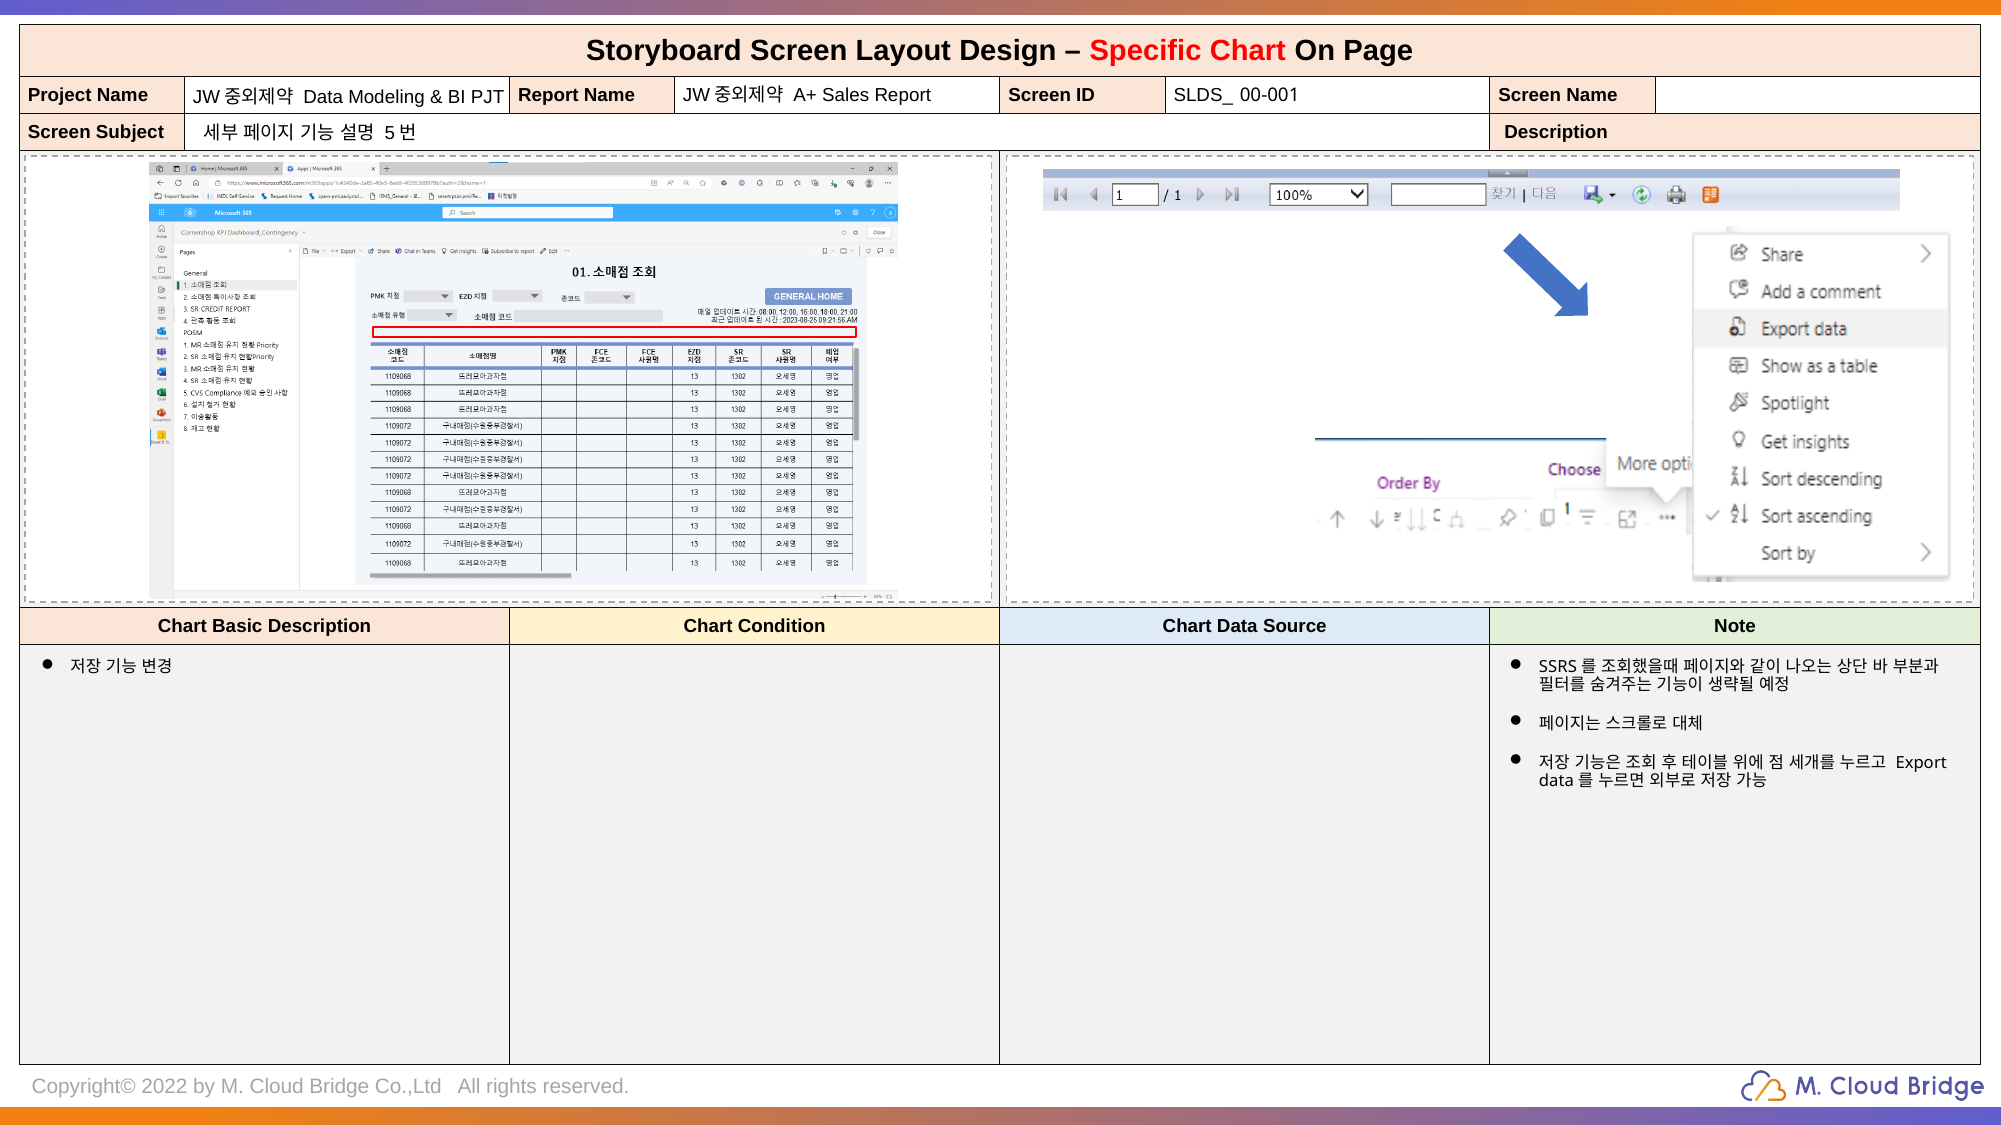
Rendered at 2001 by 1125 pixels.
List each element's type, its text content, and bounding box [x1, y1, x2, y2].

picture [149, 161, 898, 599]
picture [1741, 1070, 1984, 1101]
text_box JW중외제약 A+ Sales Report [668, 78, 991, 110]
list 00-001 [1224, 78, 1472, 110]
picture [1043, 169, 1901, 211]
list SSRS를 조회했을때 페이지와 같이 나오는 상단 바 부분과 필터를 숨겨주는 기능이 생략될 예정 페이지는 스크롤로 대체 저장 기능은 조회 후 테이블 위에 점 세개를 누르고 Export data를 누르면 외부로 저장 가능 [1494, 651, 1974, 1061]
list 세부 페이지 기능 설명 5번 [189, 115, 1486, 147]
list 저장 기능 변경 [26, 651, 506, 1061]
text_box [1247, 226, 1951, 583]
text_box JW중외제약 Data Modeling & BI PJT [178, 79, 524, 110]
